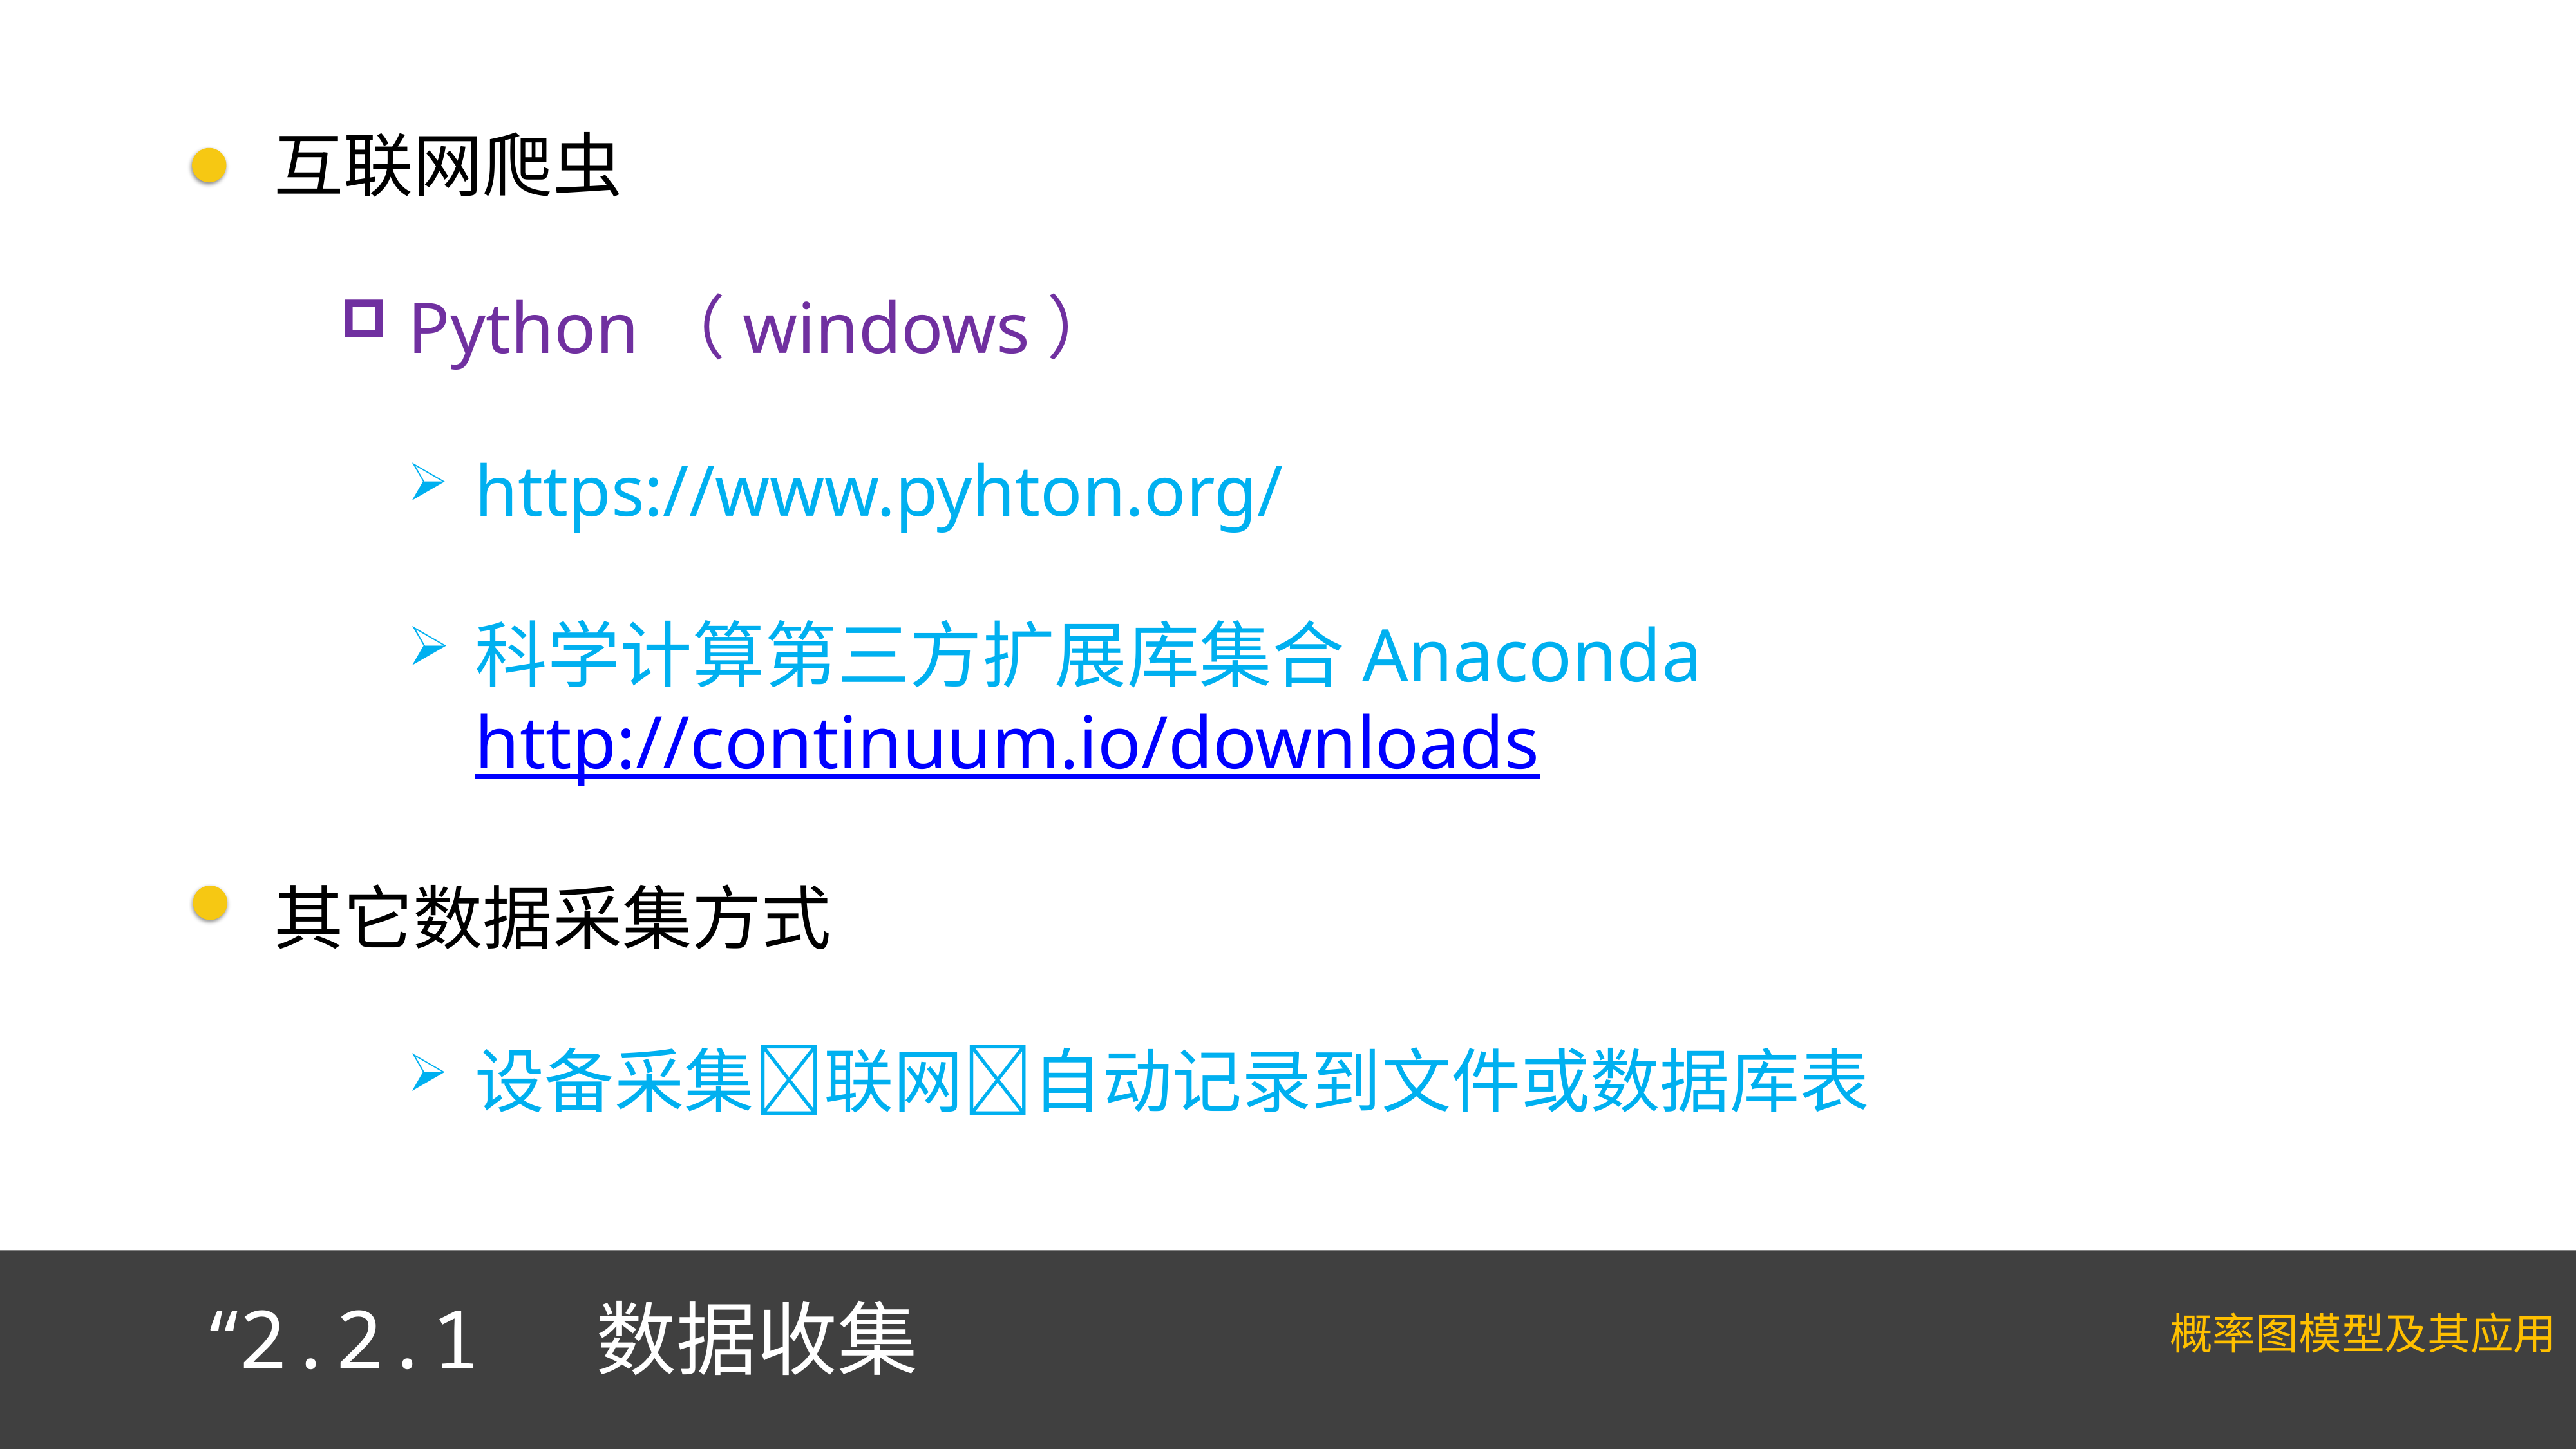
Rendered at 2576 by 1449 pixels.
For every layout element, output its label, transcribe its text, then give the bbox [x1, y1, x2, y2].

list 互联网爬虫 Python（windows） https://www.pyhton.org/ 科学计算第三方扩展库集合Anaconda http://continuum.io/downloads 其它数据采集方式 设备采集联网自动记录到文件或数据库表 [268, 115, 2398, 1184]
title “2.2.1 数据收集 [204, 1194, 1392, 1449]
text_box [193, 886, 228, 920]
text_box [192, 147, 227, 183]
